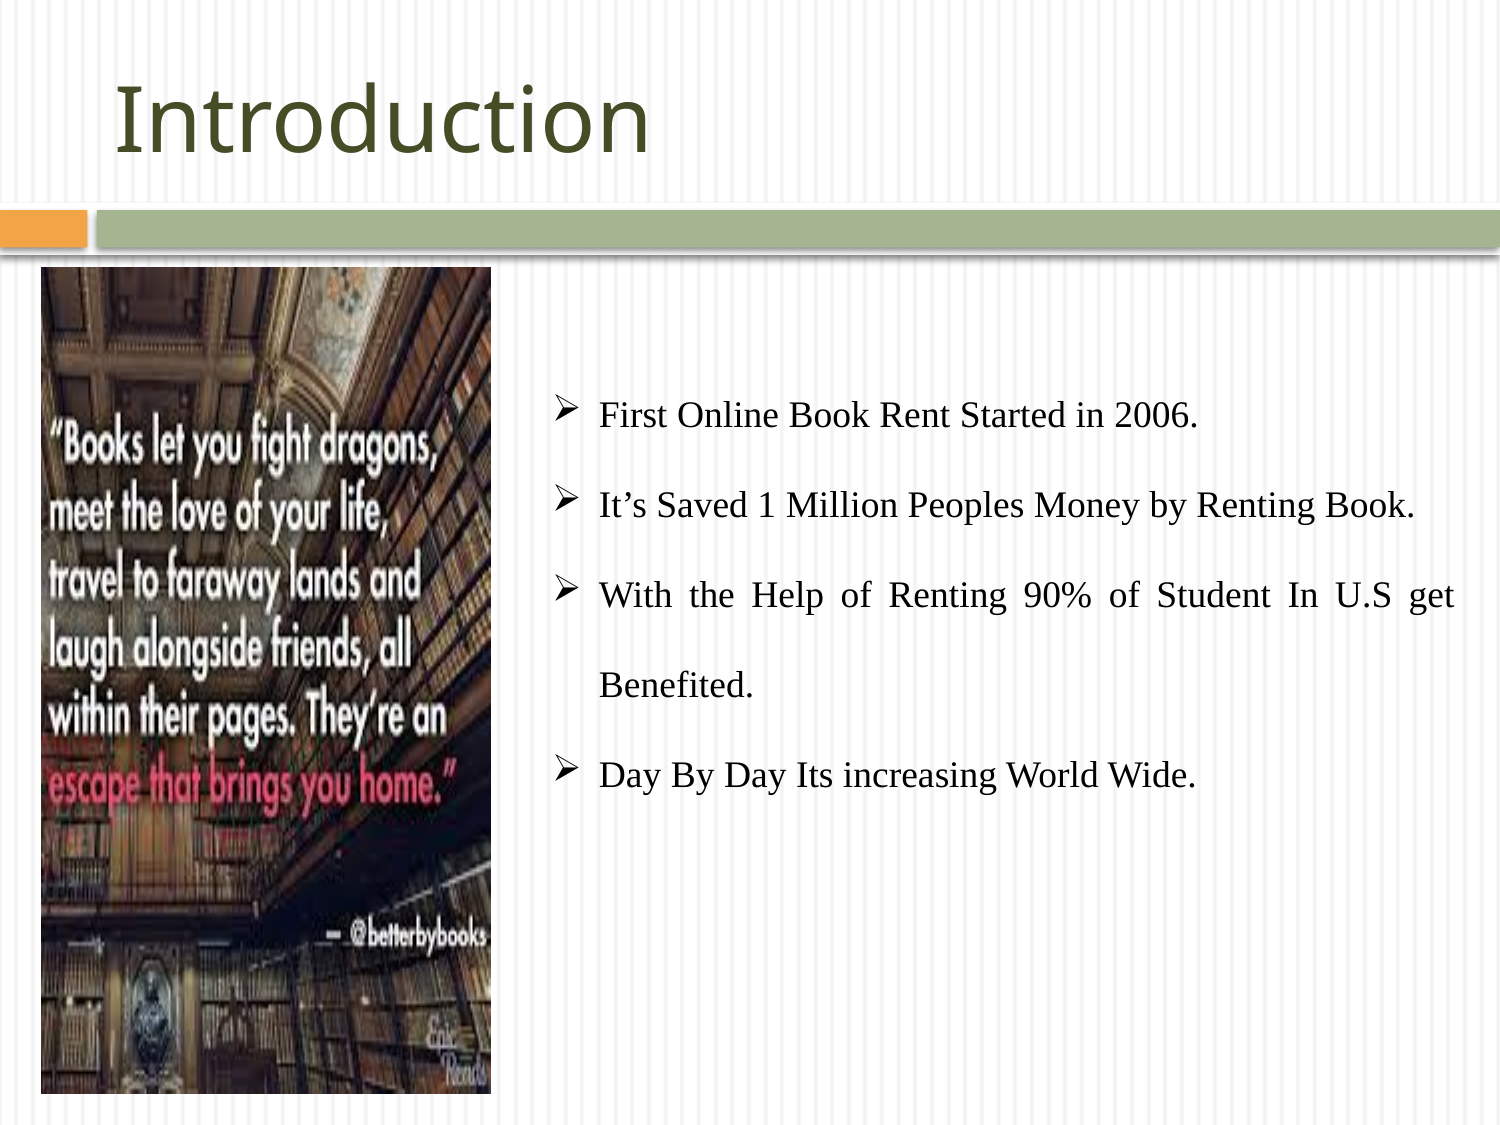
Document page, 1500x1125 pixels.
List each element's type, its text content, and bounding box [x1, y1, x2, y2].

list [40, 266, 491, 1095]
text_box First Online Book Rent Started in 2006. It’s Saved 1 Million Peoples Money by Renting Book. With the Help of Renting 90% of Student In U.S get Benefited. Day By Day Its increasing World Wide. [537, 338, 1471, 803]
title Introduction [99, 44, 1425, 188]
